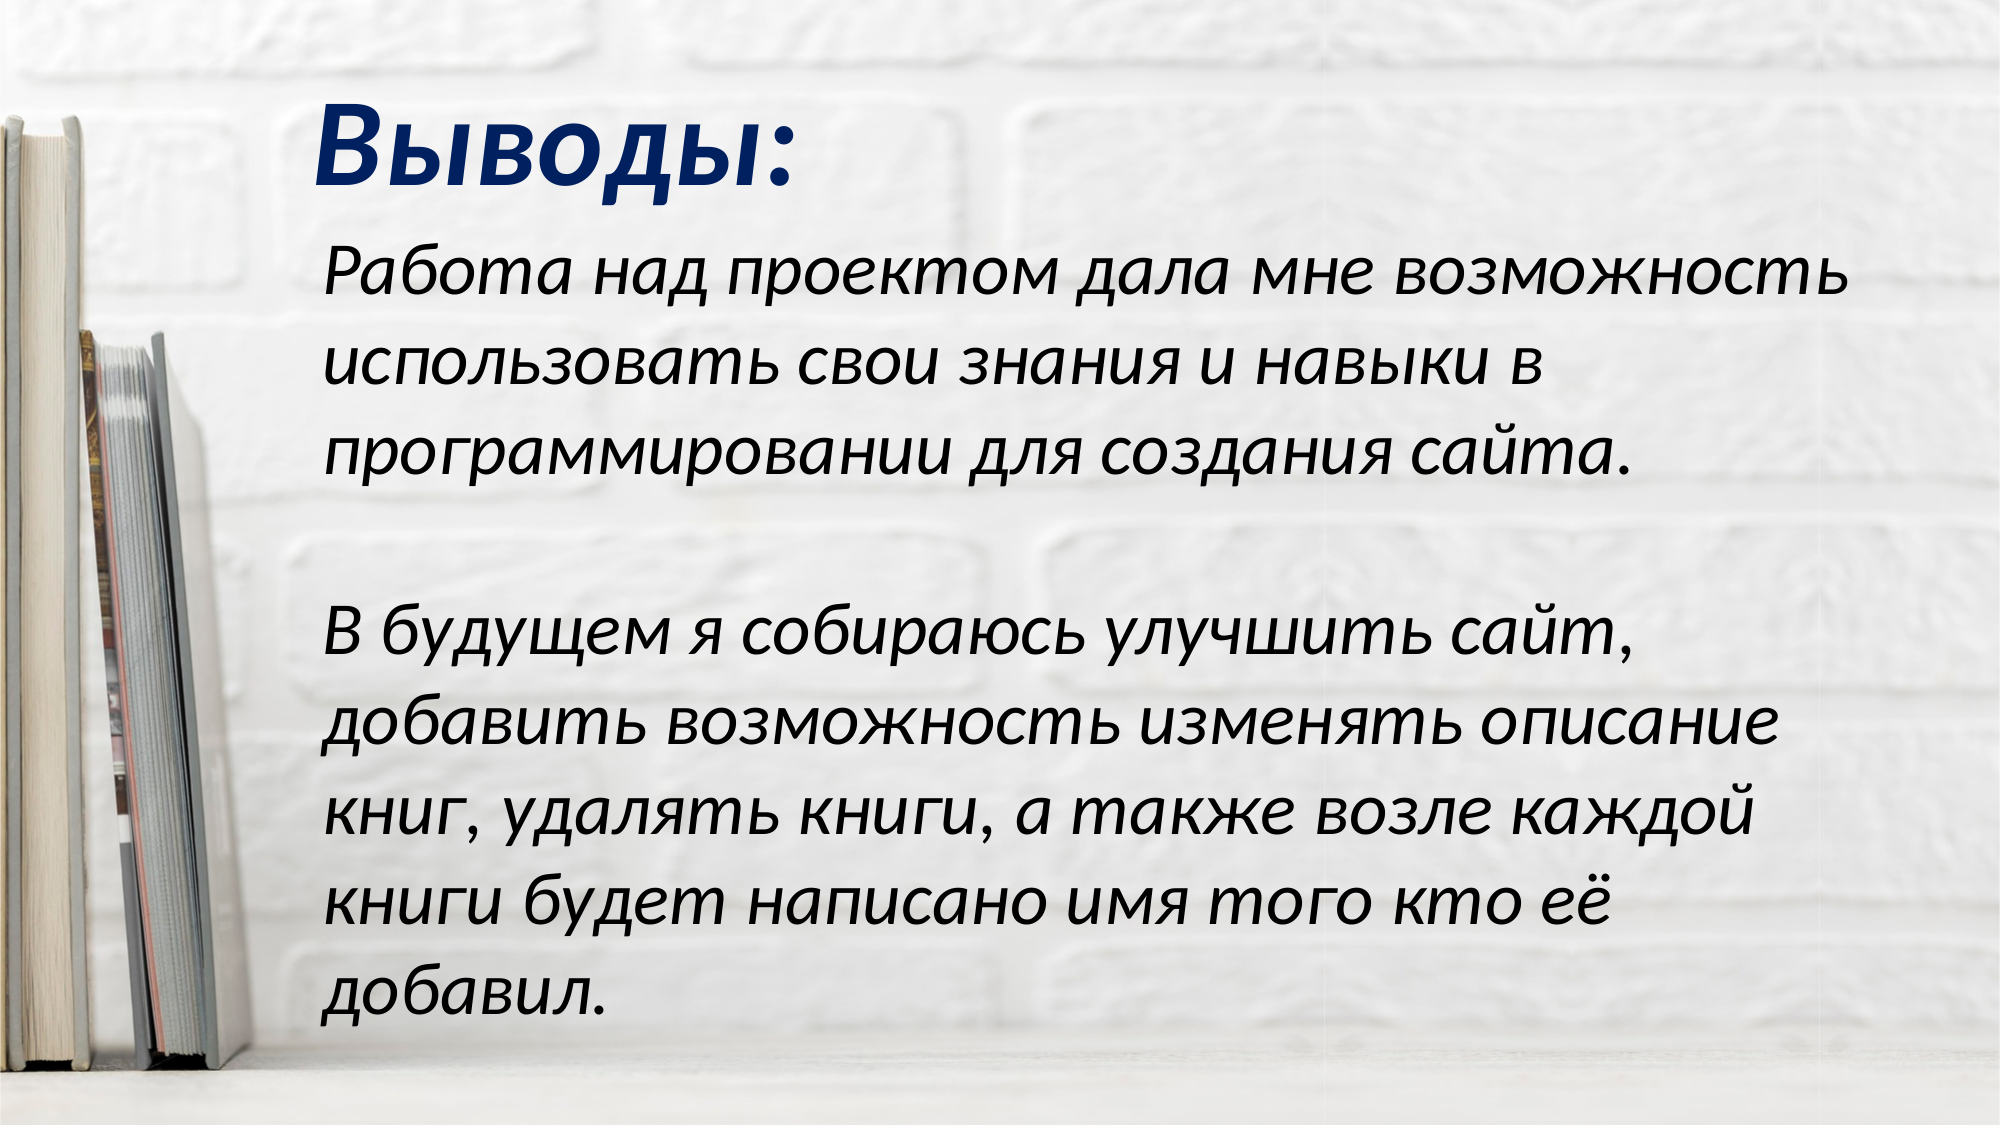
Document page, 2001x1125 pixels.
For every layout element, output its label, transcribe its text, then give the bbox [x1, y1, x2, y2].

text_box Работа над проектом дала мне возможность использовать свои знания и навыки в программировании для создания сайта. В будущем я собираюсь улучшить сайт, добавить возможность изменять описание книг, удалять книги, а также возле каждой книги будет написано имя того кто её добавил. [307, 212, 1931, 1038]
text_box Выводы: [298, 42, 815, 218]
picture [0, 0, 2000, 1125]
